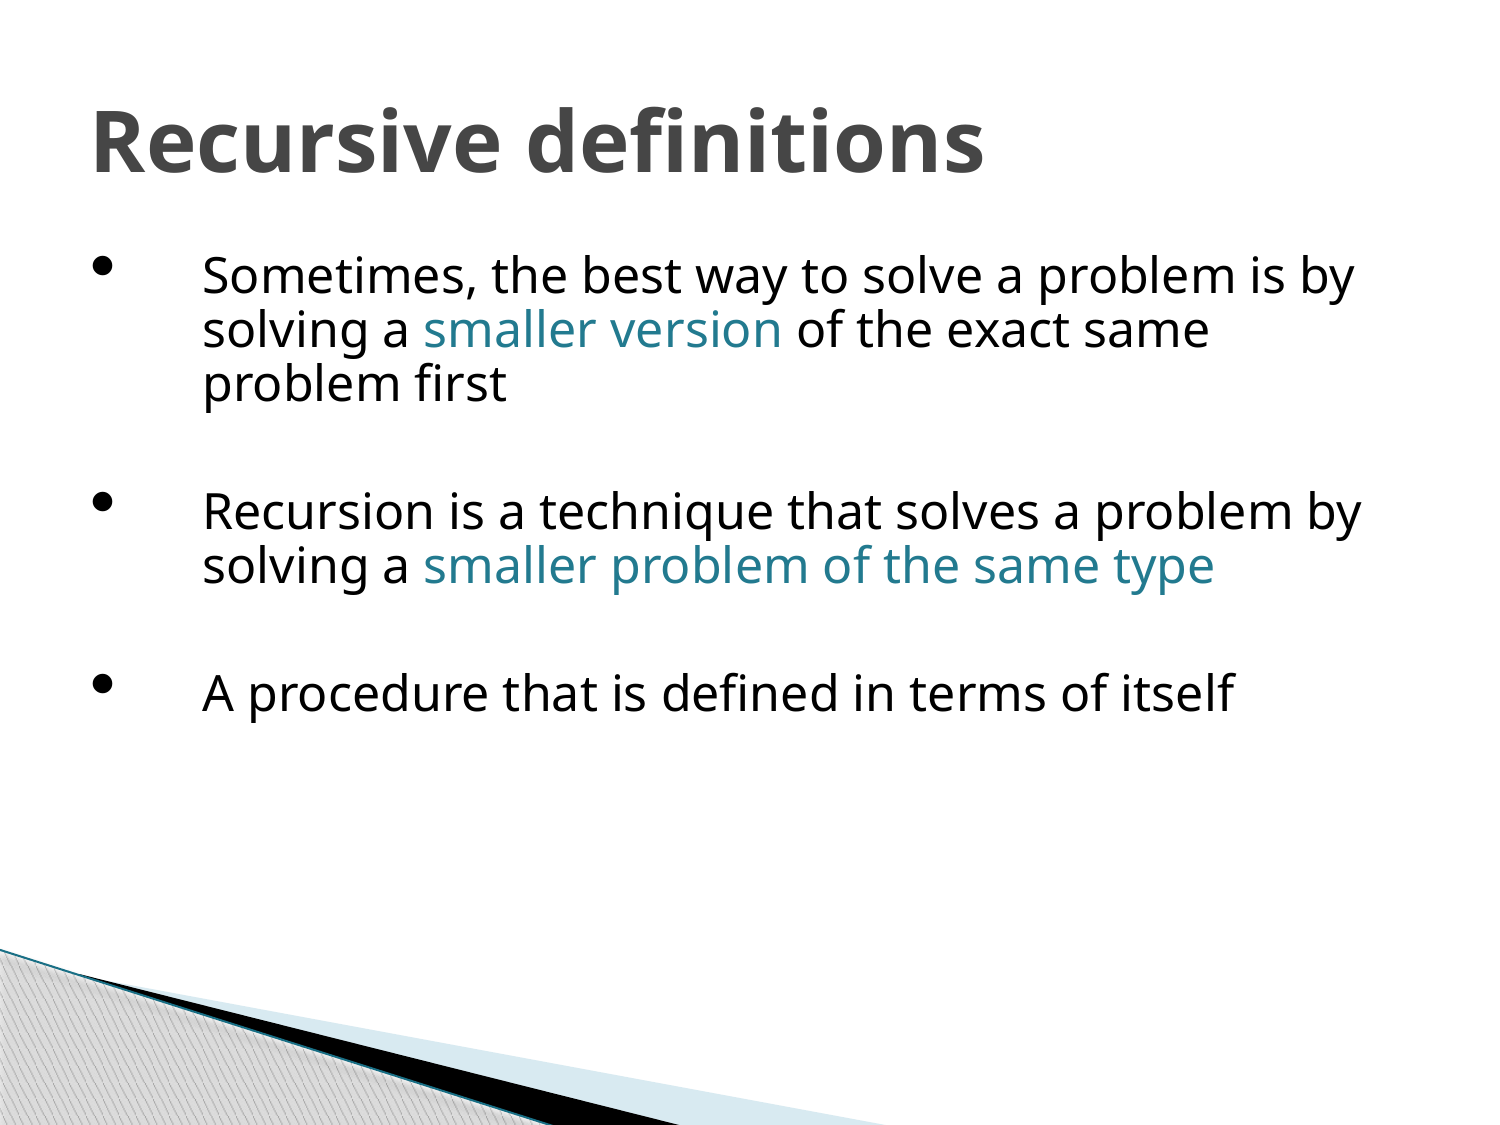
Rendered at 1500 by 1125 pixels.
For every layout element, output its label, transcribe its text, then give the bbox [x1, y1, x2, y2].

title Recursive definitions [75, 45, 1425, 233]
list Sometimes, the best way to solve a problem is by solving a smaller version of the exact same problem first Recursion is a technique that solves a problem by solving a smaller problem of the same type A procedure that is defined in terms of itself [75, 242, 1425, 986]
